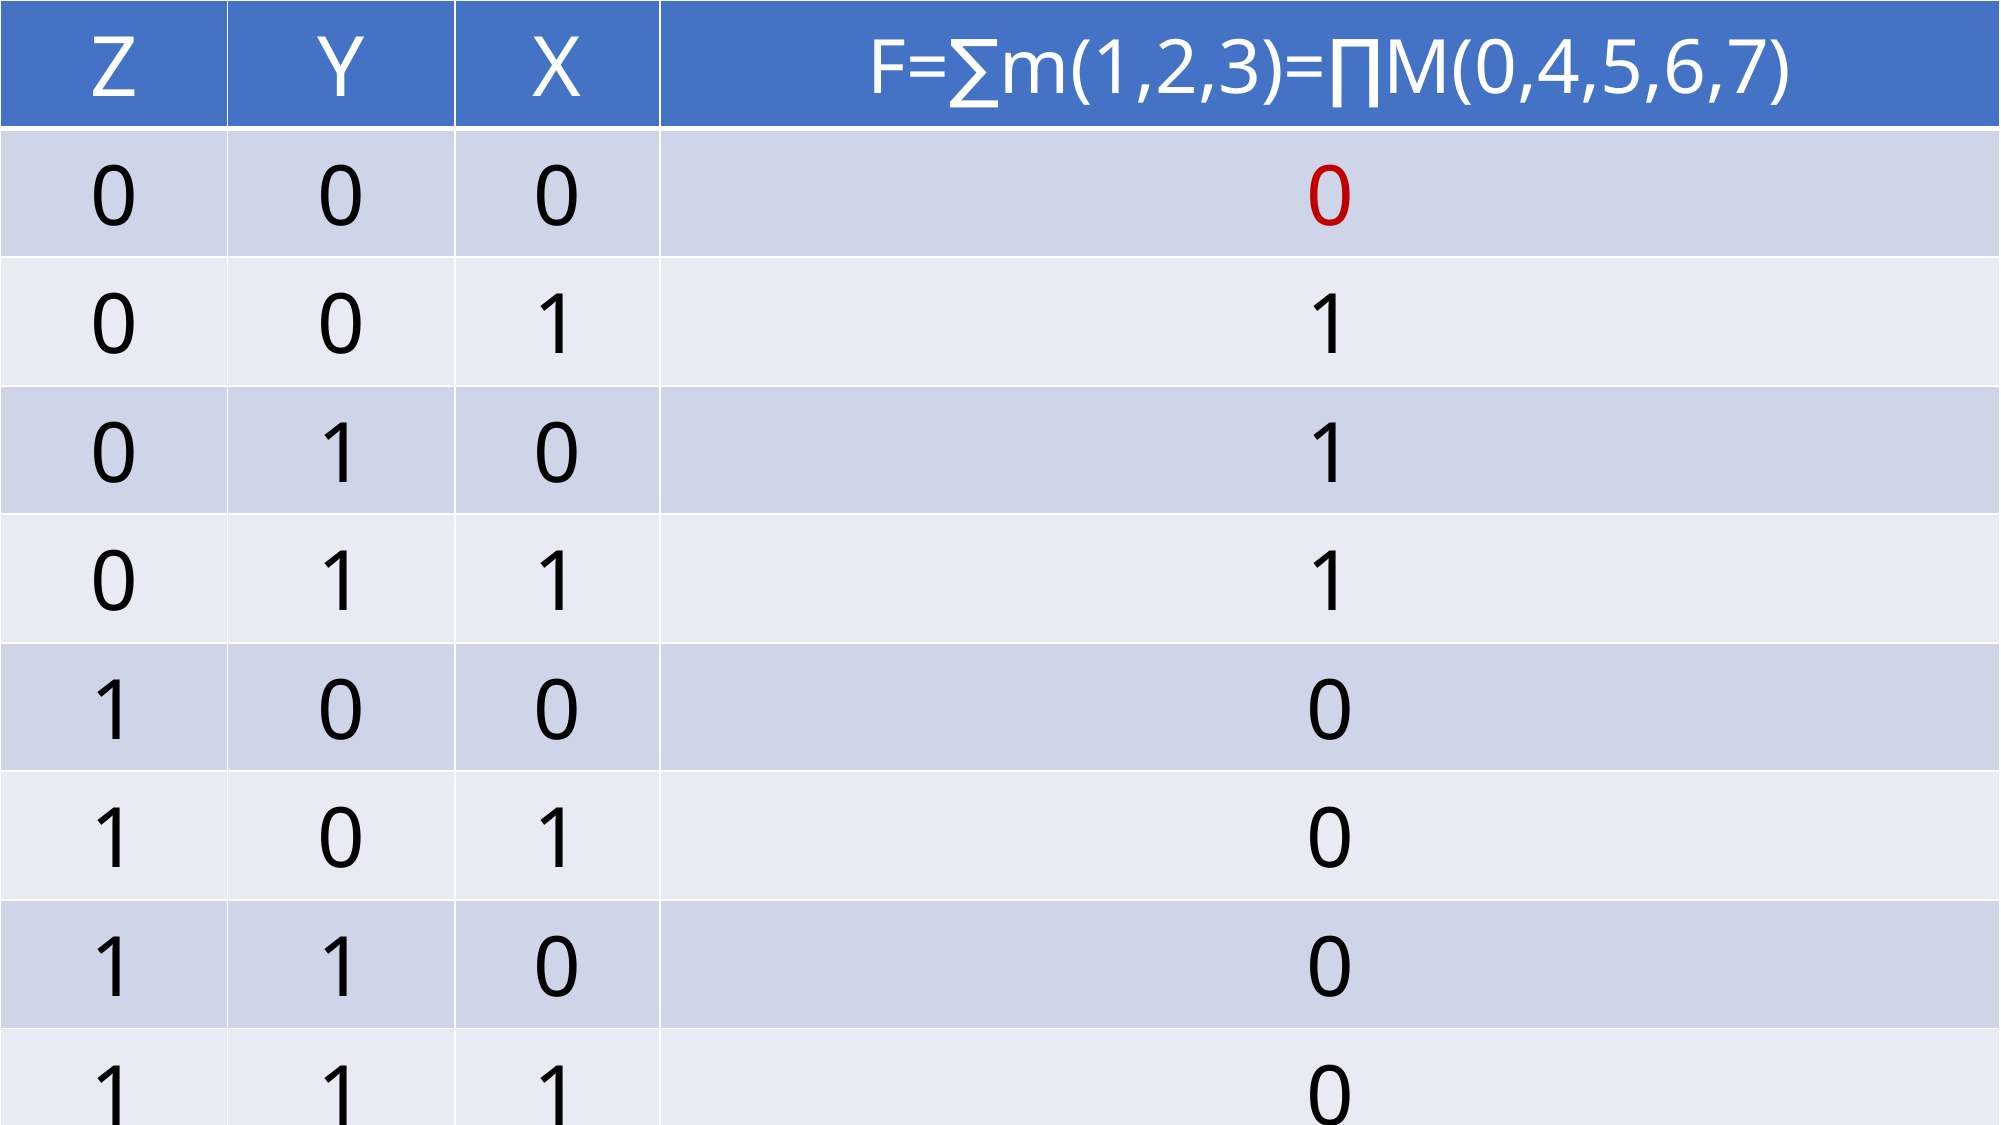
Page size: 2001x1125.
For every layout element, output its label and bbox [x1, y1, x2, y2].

table_cell [661, 515, 1999, 642]
table_header [228, 1, 454, 126]
table_cell [1, 387, 227, 513]
table_cell [456, 387, 659, 513]
table_cell [1, 1029, 227, 1125]
table_header [1, 1, 227, 126]
table_cell [661, 644, 1999, 770]
table_cell [1, 644, 227, 770]
table_cell [456, 258, 659, 385]
table_cell [1, 901, 227, 1028]
table_cell [1, 258, 227, 385]
table_header [661, 1, 1999, 126]
table_cell [456, 1029, 659, 1125]
table_cell [661, 772, 1999, 899]
table_cell [661, 387, 1999, 513]
table_cell [228, 258, 454, 385]
table_header [456, 1, 659, 126]
table_cell [456, 644, 659, 770]
table_cell [661, 131, 1999, 256]
table_cell [1, 772, 227, 899]
table_cell [228, 131, 454, 256]
table_cell [661, 1029, 1999, 1125]
table_cell [228, 772, 454, 899]
table_cell [456, 901, 659, 1028]
table_cell [1, 131, 227, 256]
table_cell [228, 644, 454, 770]
table_cell [1, 515, 227, 642]
table_cell [228, 1029, 454, 1125]
table_cell [661, 258, 1999, 385]
table_cell [456, 772, 659, 899]
table_cell [661, 901, 1999, 1028]
table_cell [228, 901, 454, 1028]
table_cell [228, 387, 454, 513]
table_cell [456, 131, 659, 256]
table_cell [228, 515, 454, 642]
table_cell [456, 515, 659, 642]
